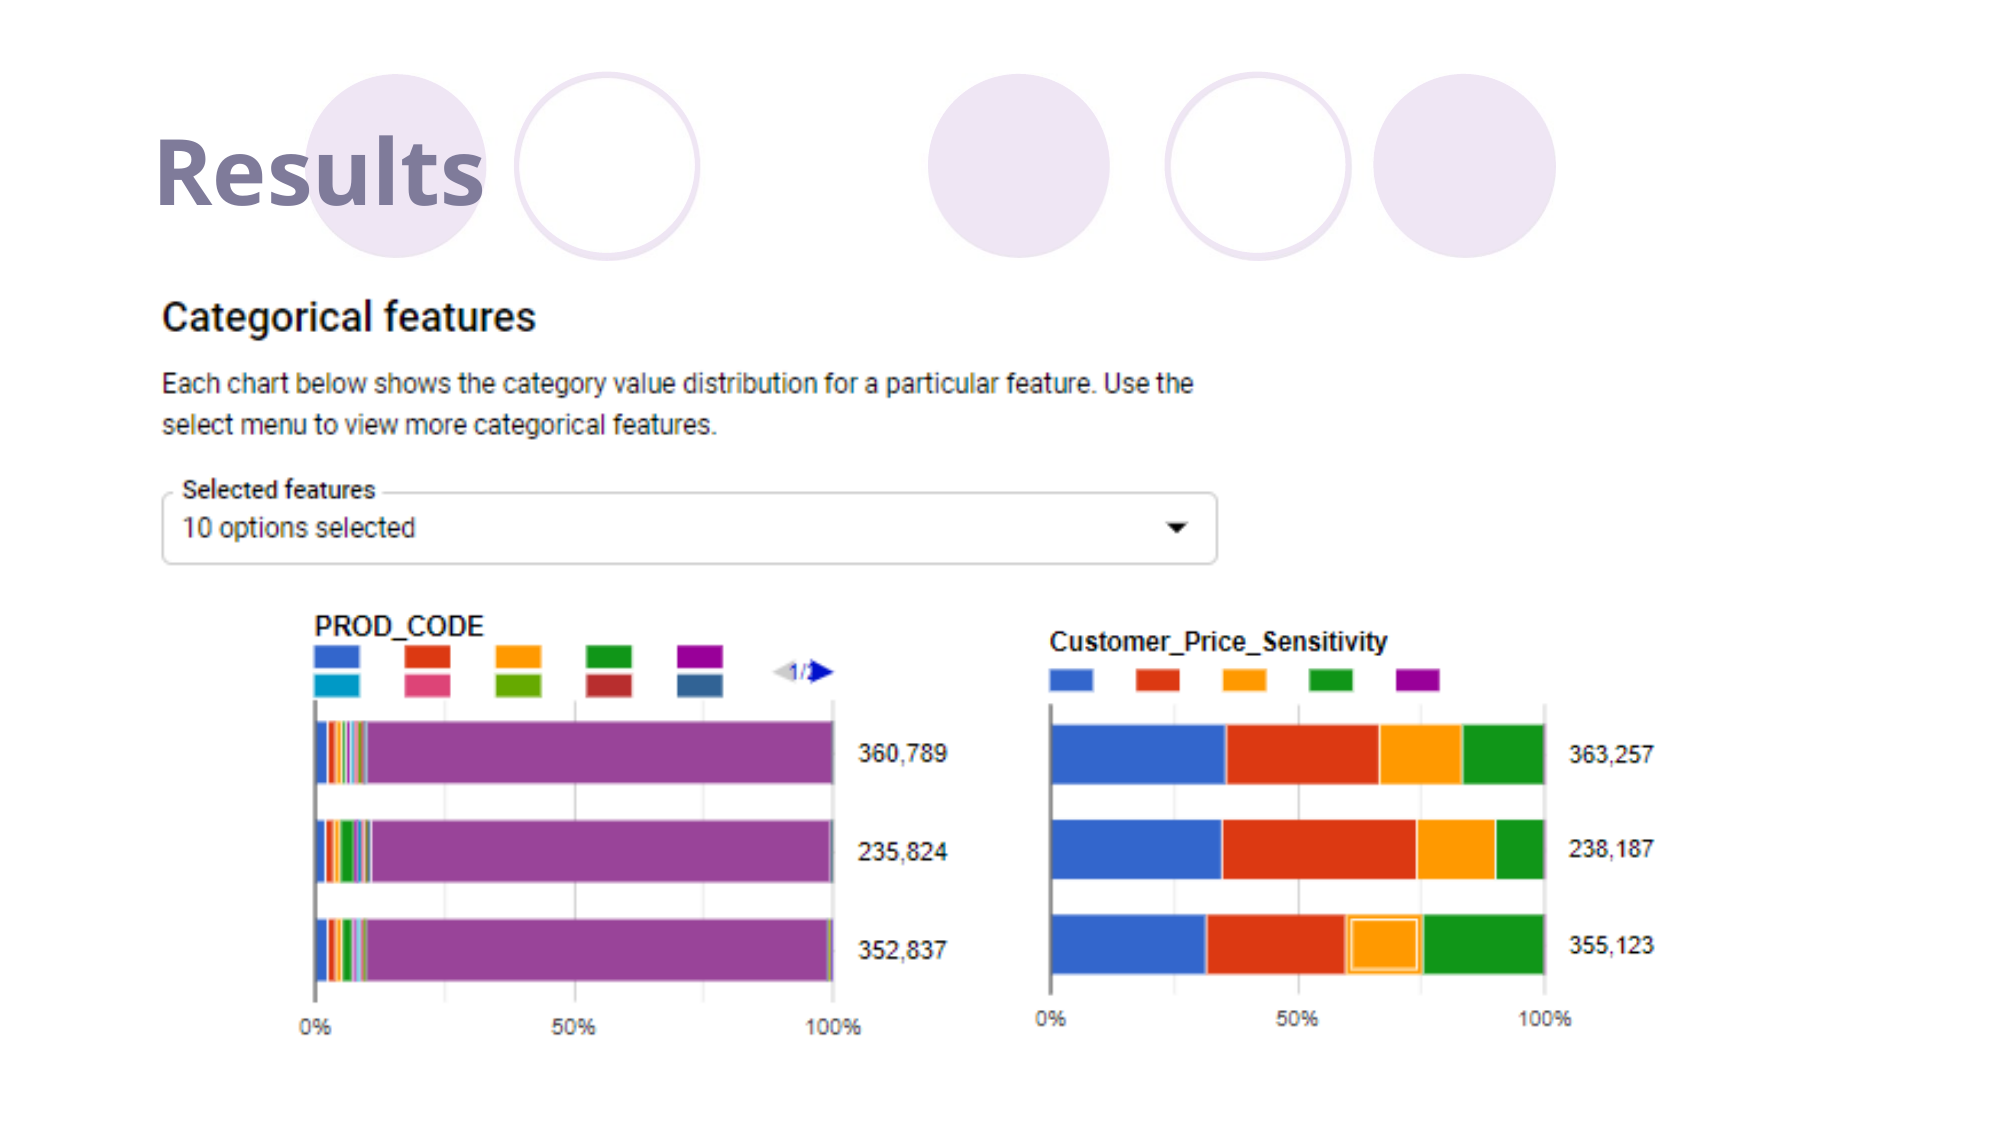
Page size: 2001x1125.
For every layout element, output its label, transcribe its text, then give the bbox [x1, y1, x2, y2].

title Results [137, 59, 1863, 278]
picture [137, 277, 1705, 1066]
